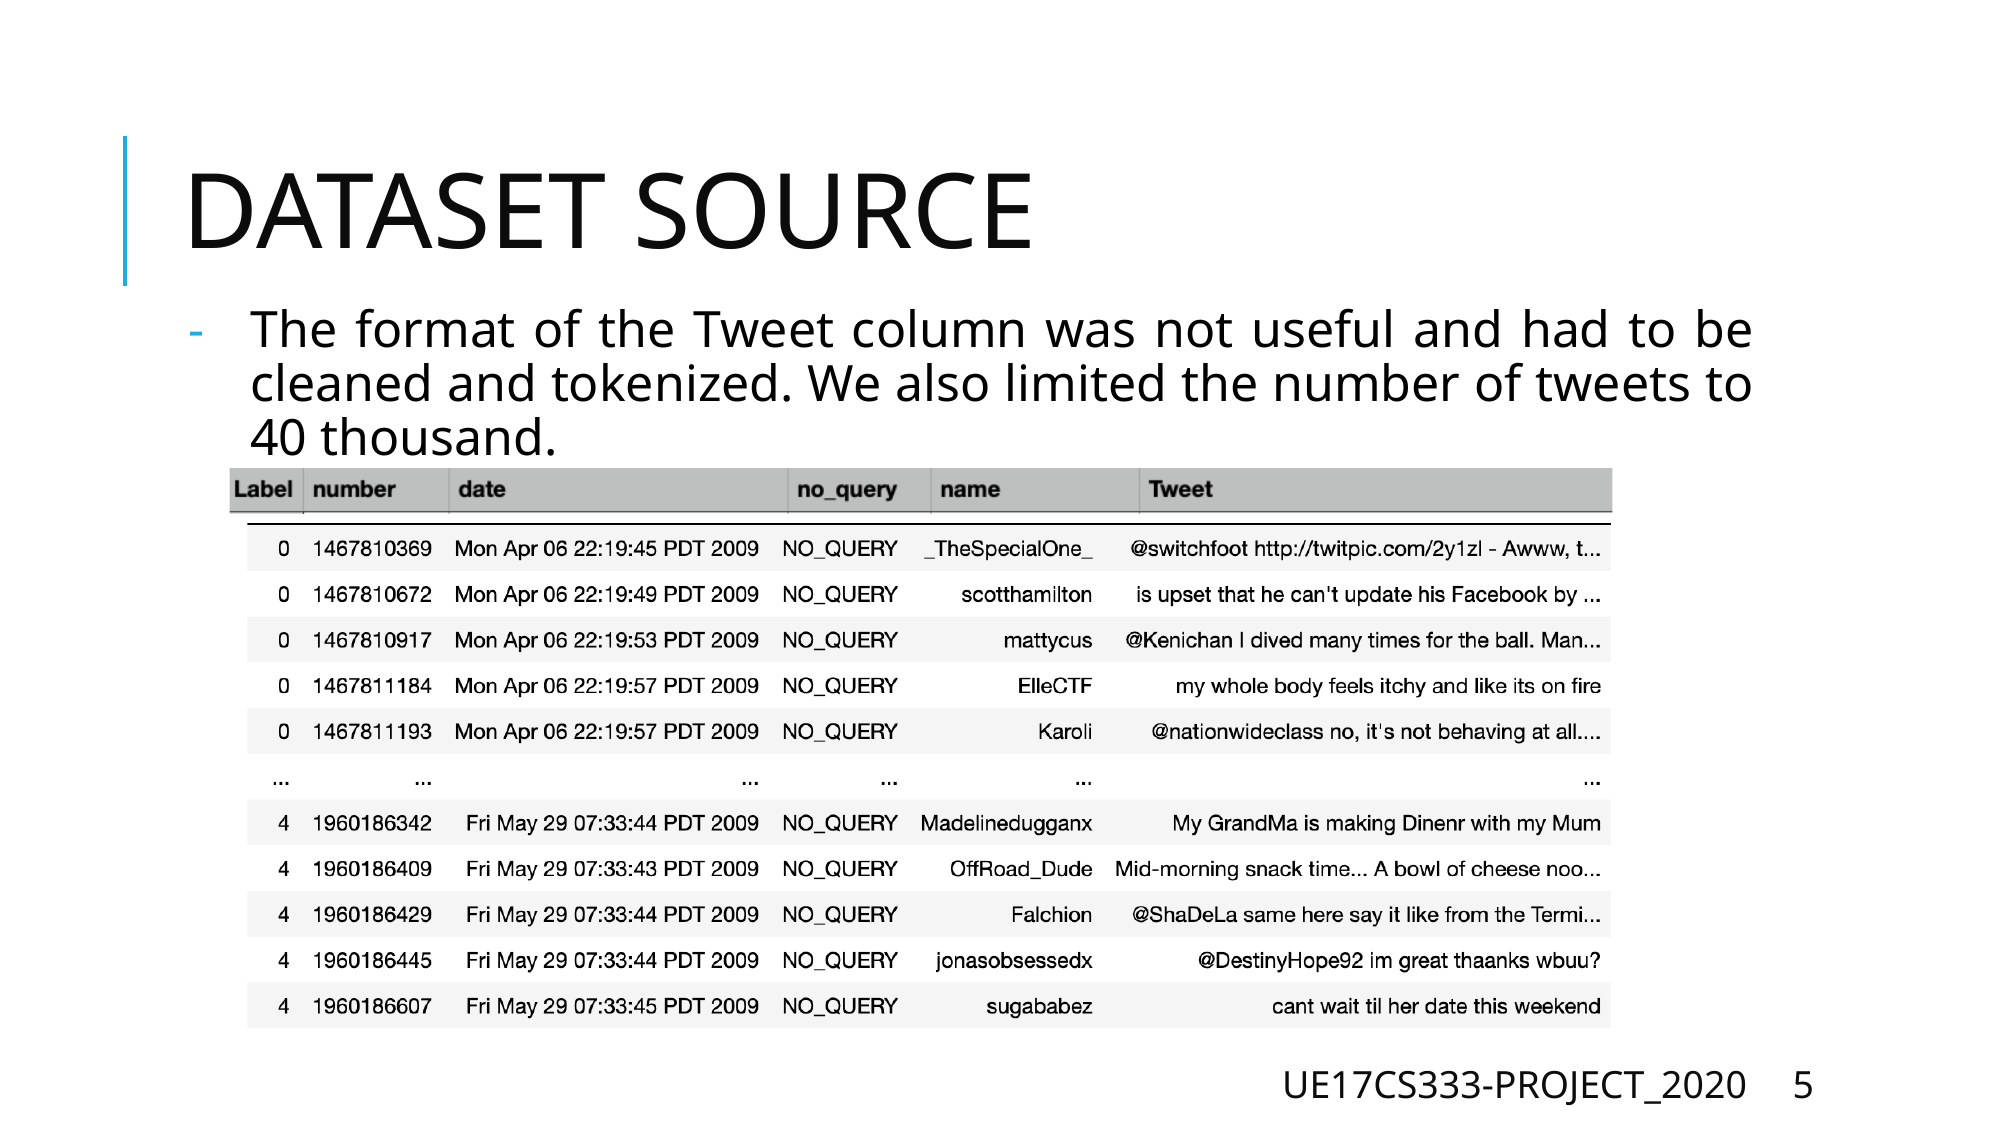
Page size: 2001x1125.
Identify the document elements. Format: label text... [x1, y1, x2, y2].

list The format of the Tweet column was not useful and had to be cleaned and tokenized. We also limited the number of tweets to 40 thousand. [168, 296, 1763, 1018]
slide_number 5 [1777, 1061, 1938, 1107]
footer UE17CS333-PROJECT_2020 [794, 1061, 1763, 1107]
title DATASET SOURCE [168, 96, 1763, 296]
picture [229, 467, 1631, 1036]
